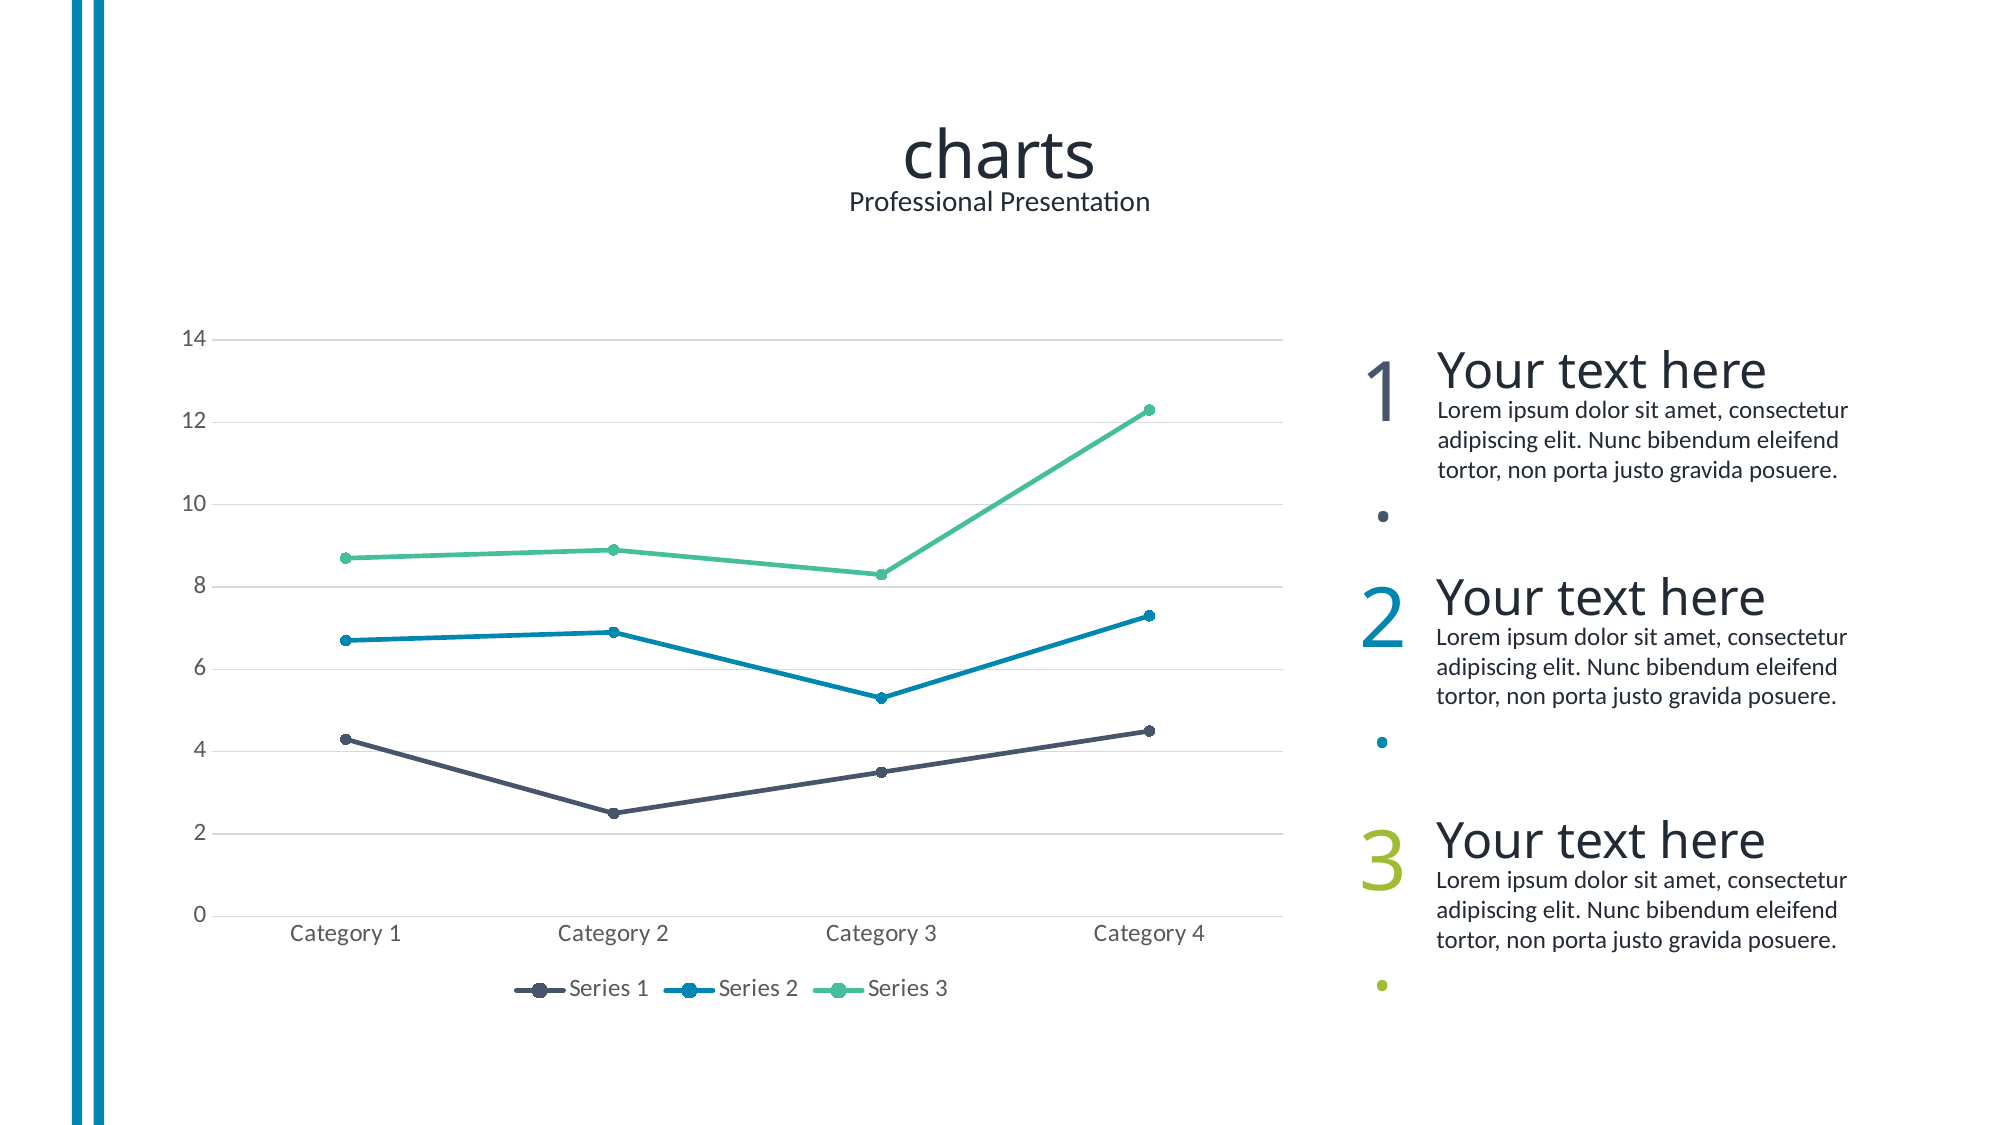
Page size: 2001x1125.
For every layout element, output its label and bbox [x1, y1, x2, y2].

text_box [132, 104, 1868, 226]
text_box [1343, 800, 1897, 962]
text_box [1343, 556, 1897, 719]
text_box [1344, 330, 1898, 493]
chart [158, 313, 1307, 1009]
